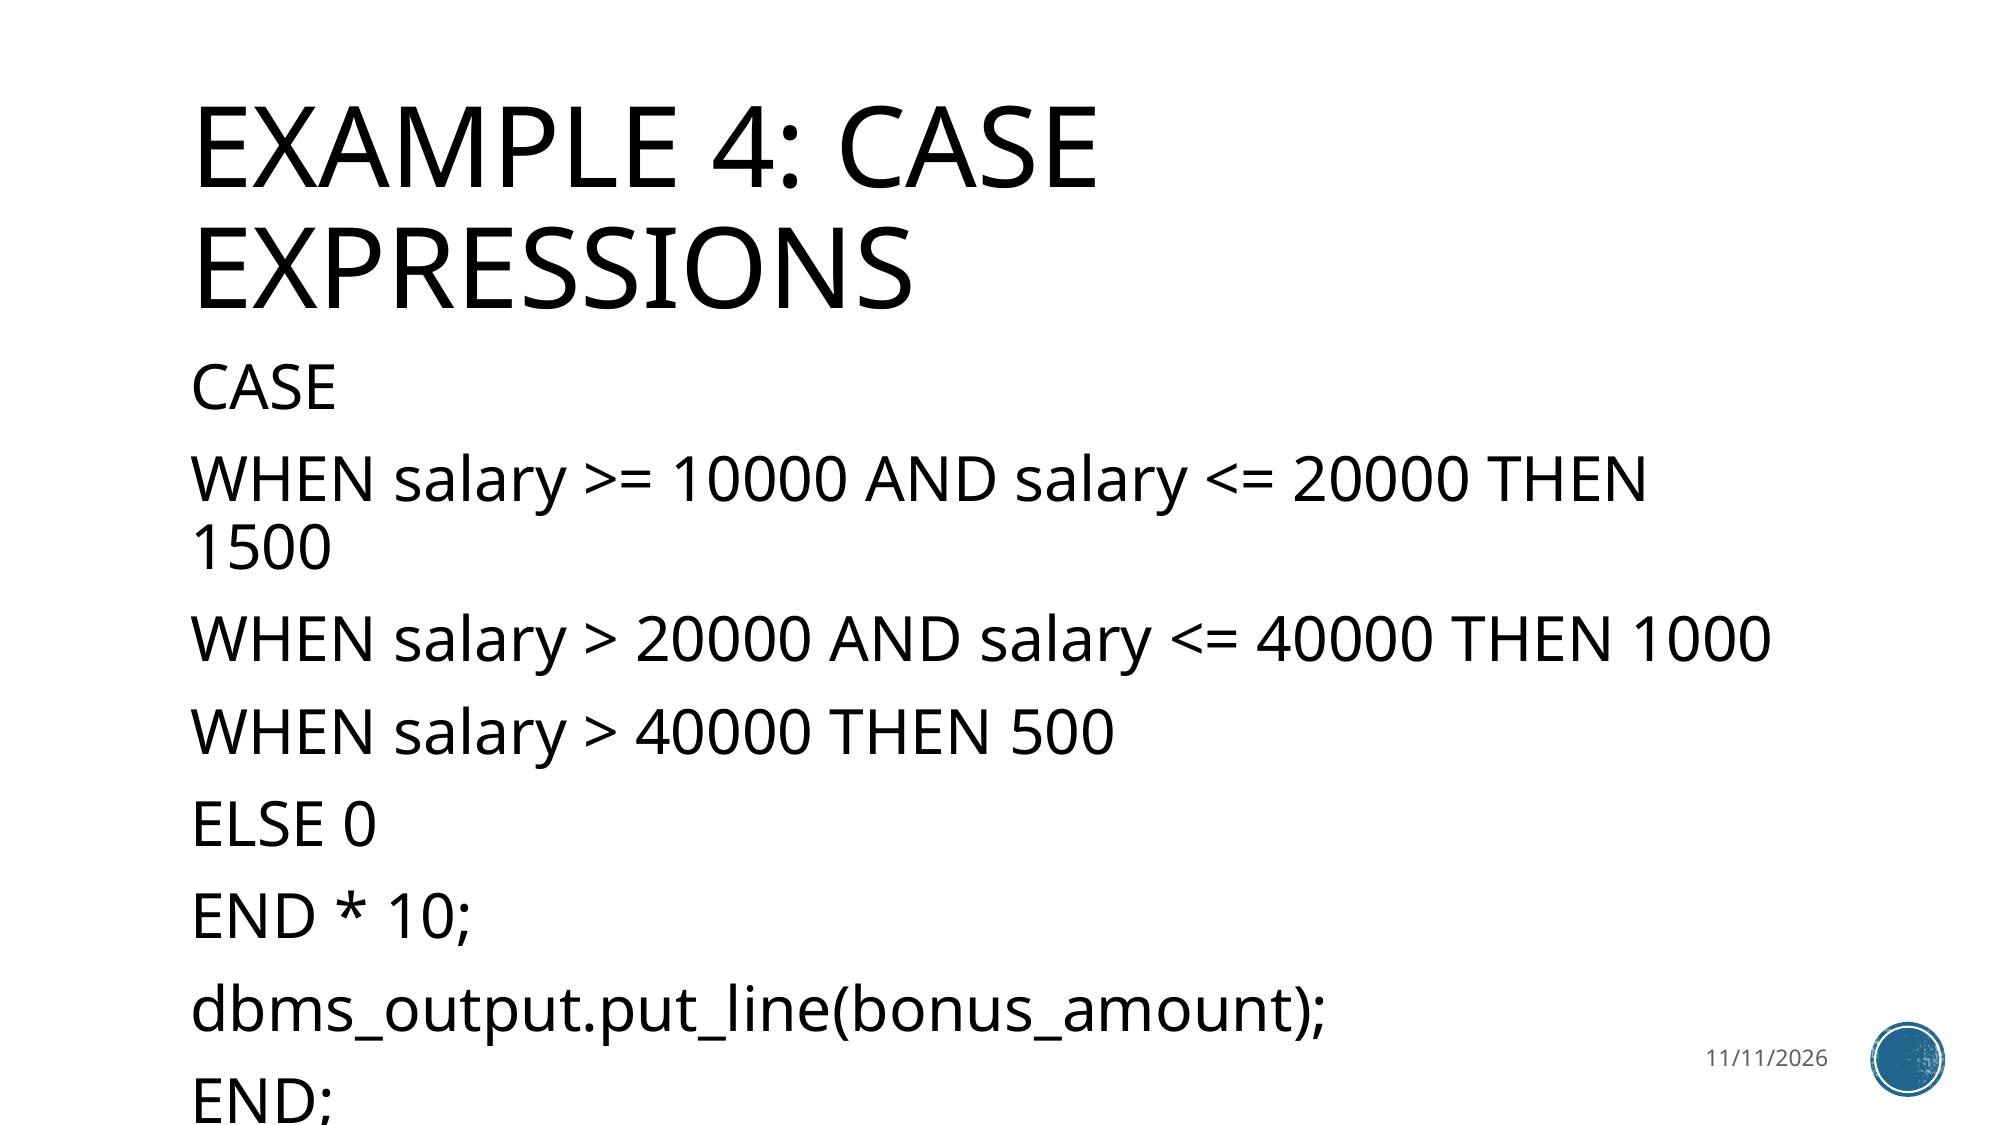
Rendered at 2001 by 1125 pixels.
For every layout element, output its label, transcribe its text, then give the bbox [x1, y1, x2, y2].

list CASE WHEN salary >= 10000 AND salary <= 20000 THEN 1500 WHEN salary > 20000 AND salary <= 40000 THEN 1000 WHEN salary > 40000 THEN 500 ELSE 0 END * 10; dbms_output.put_line(bonus_amount); END; [175, 348, 1826, 1013]
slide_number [1306, 1028, 1844, 1089]
title EXAMPLE 4: CASE Expressions [175, 79, 1826, 344]
